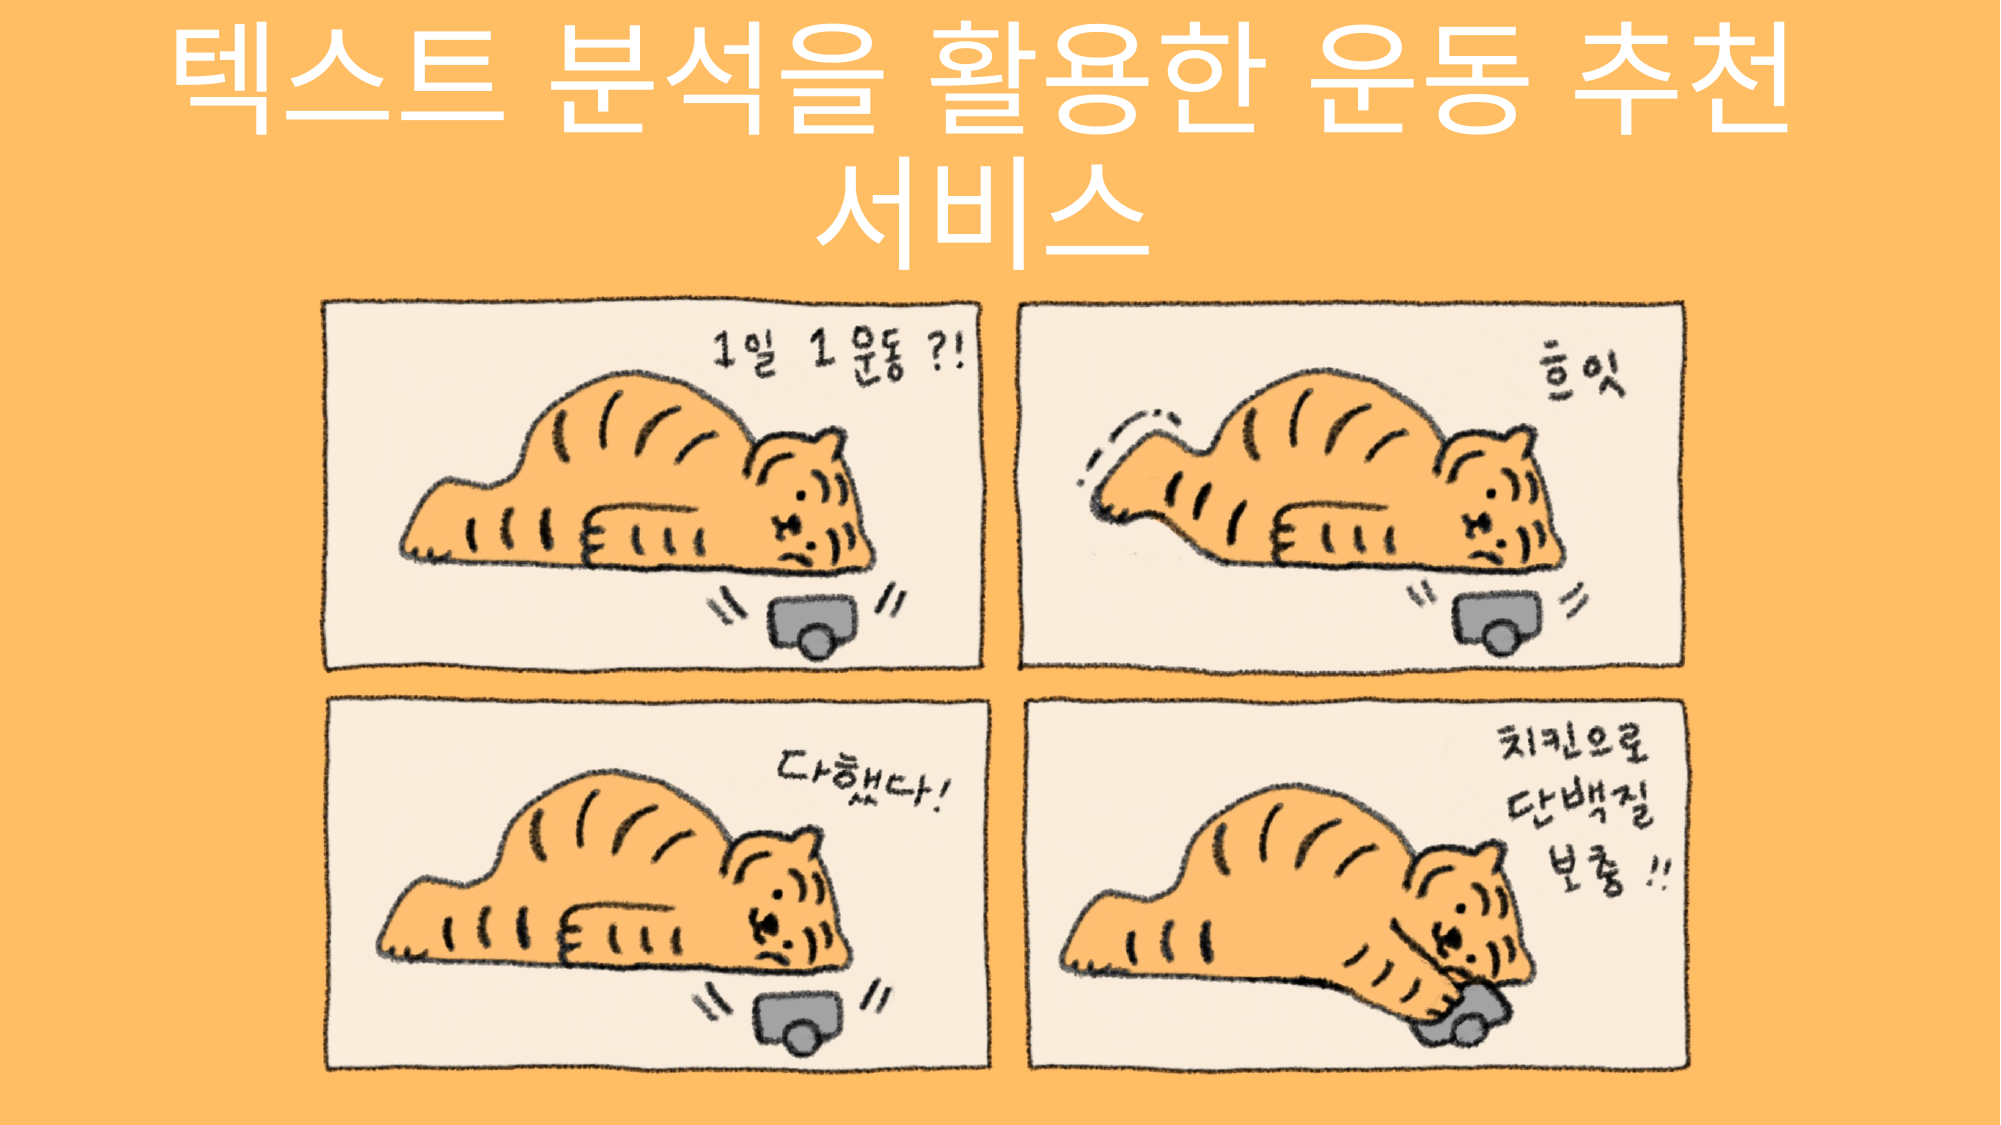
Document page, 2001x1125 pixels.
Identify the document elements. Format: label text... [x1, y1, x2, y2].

title 텍스트 분석을 활용한 운동 추천 서비스 [1751, 9, 1967, 296]
title 텍스트 분석을 활용한 운동 추천 서비스 [0, 9, 249, 296]
picture [249, 0, 1751, 1125]
